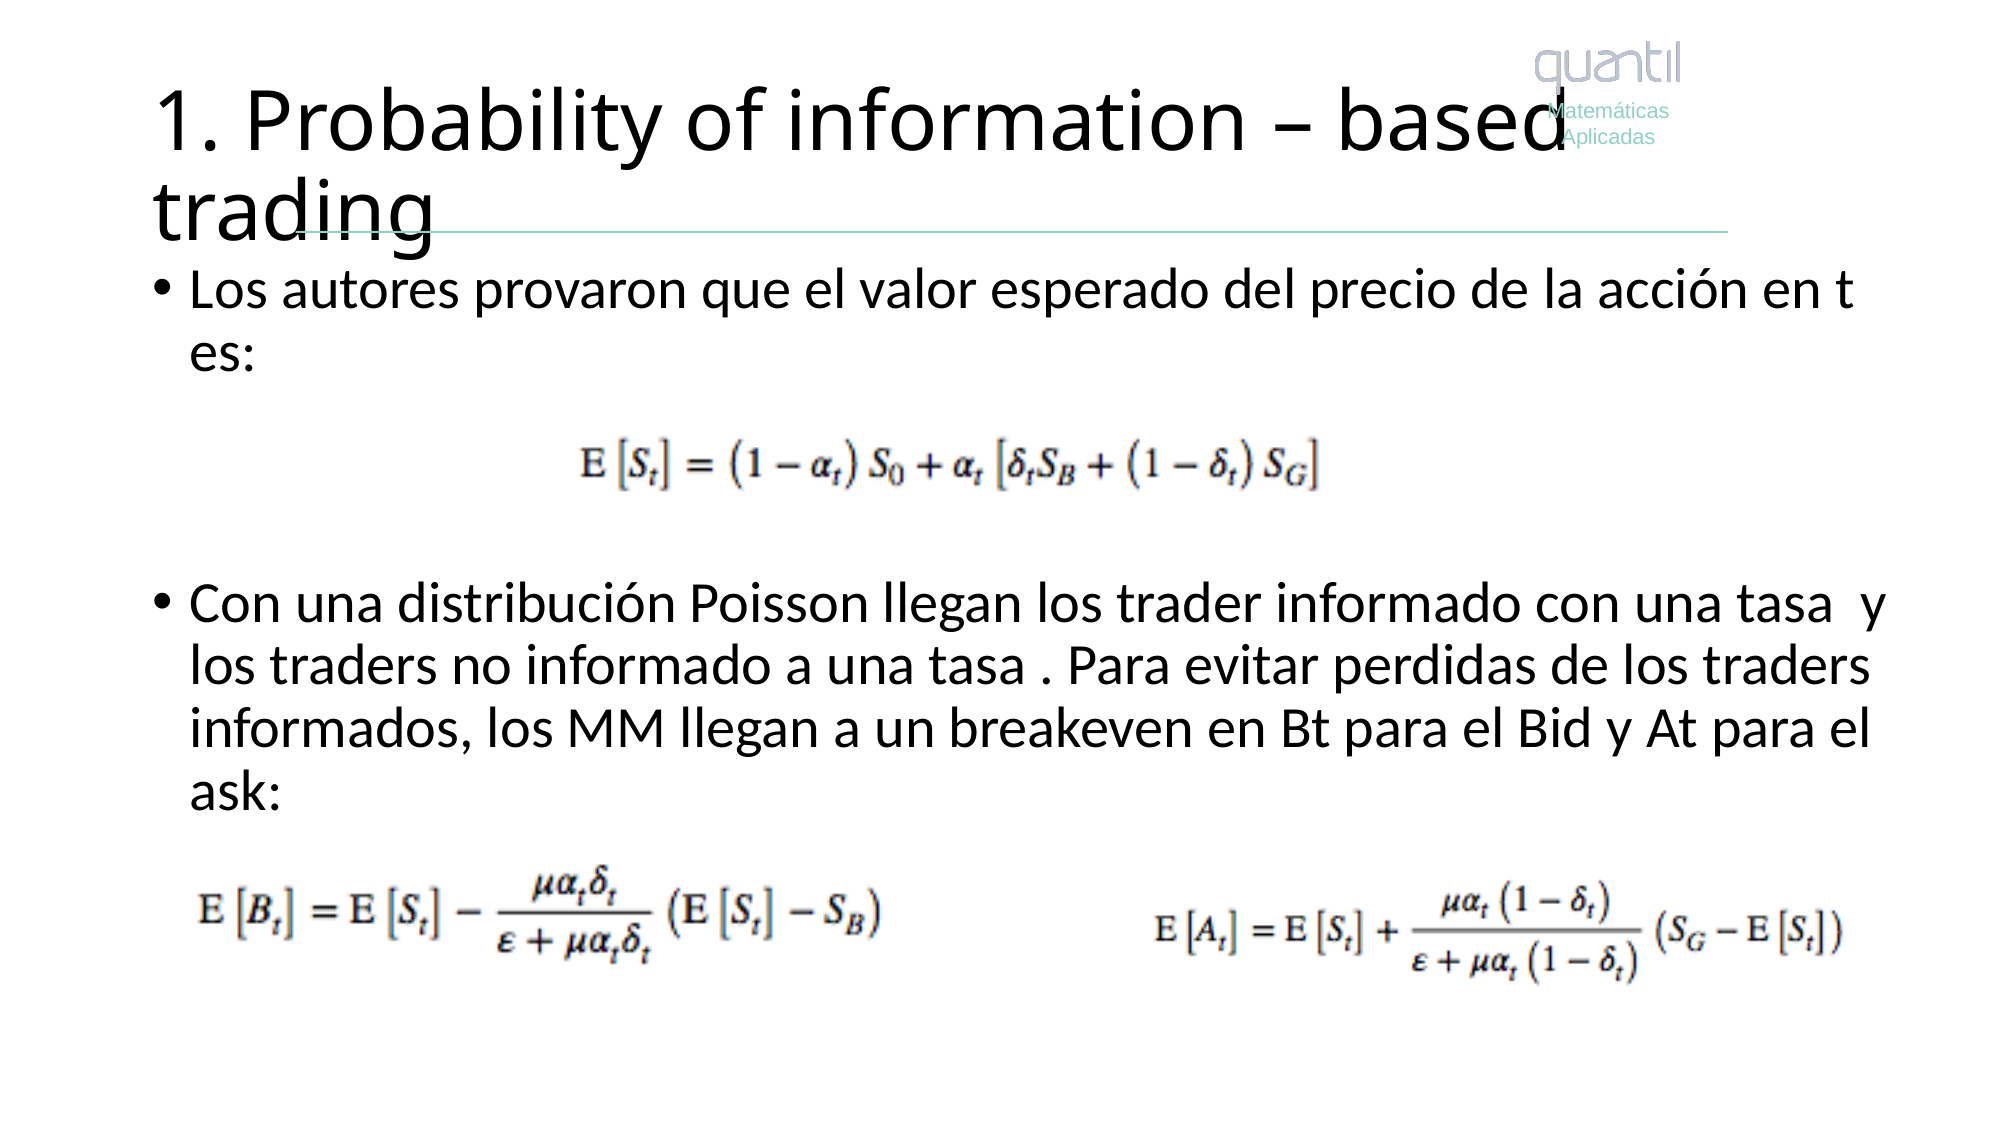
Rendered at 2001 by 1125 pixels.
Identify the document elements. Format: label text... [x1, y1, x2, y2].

picture [1135, 834, 1863, 1014]
text_box Matemáticas Aplicadas [1512, 96, 1705, 150]
picture [1535, 41, 1680, 95]
picture [135, 834, 906, 1014]
title 1. Probability of information – based trading [137, 59, 1863, 278]
picture [520, 403, 1365, 535]
